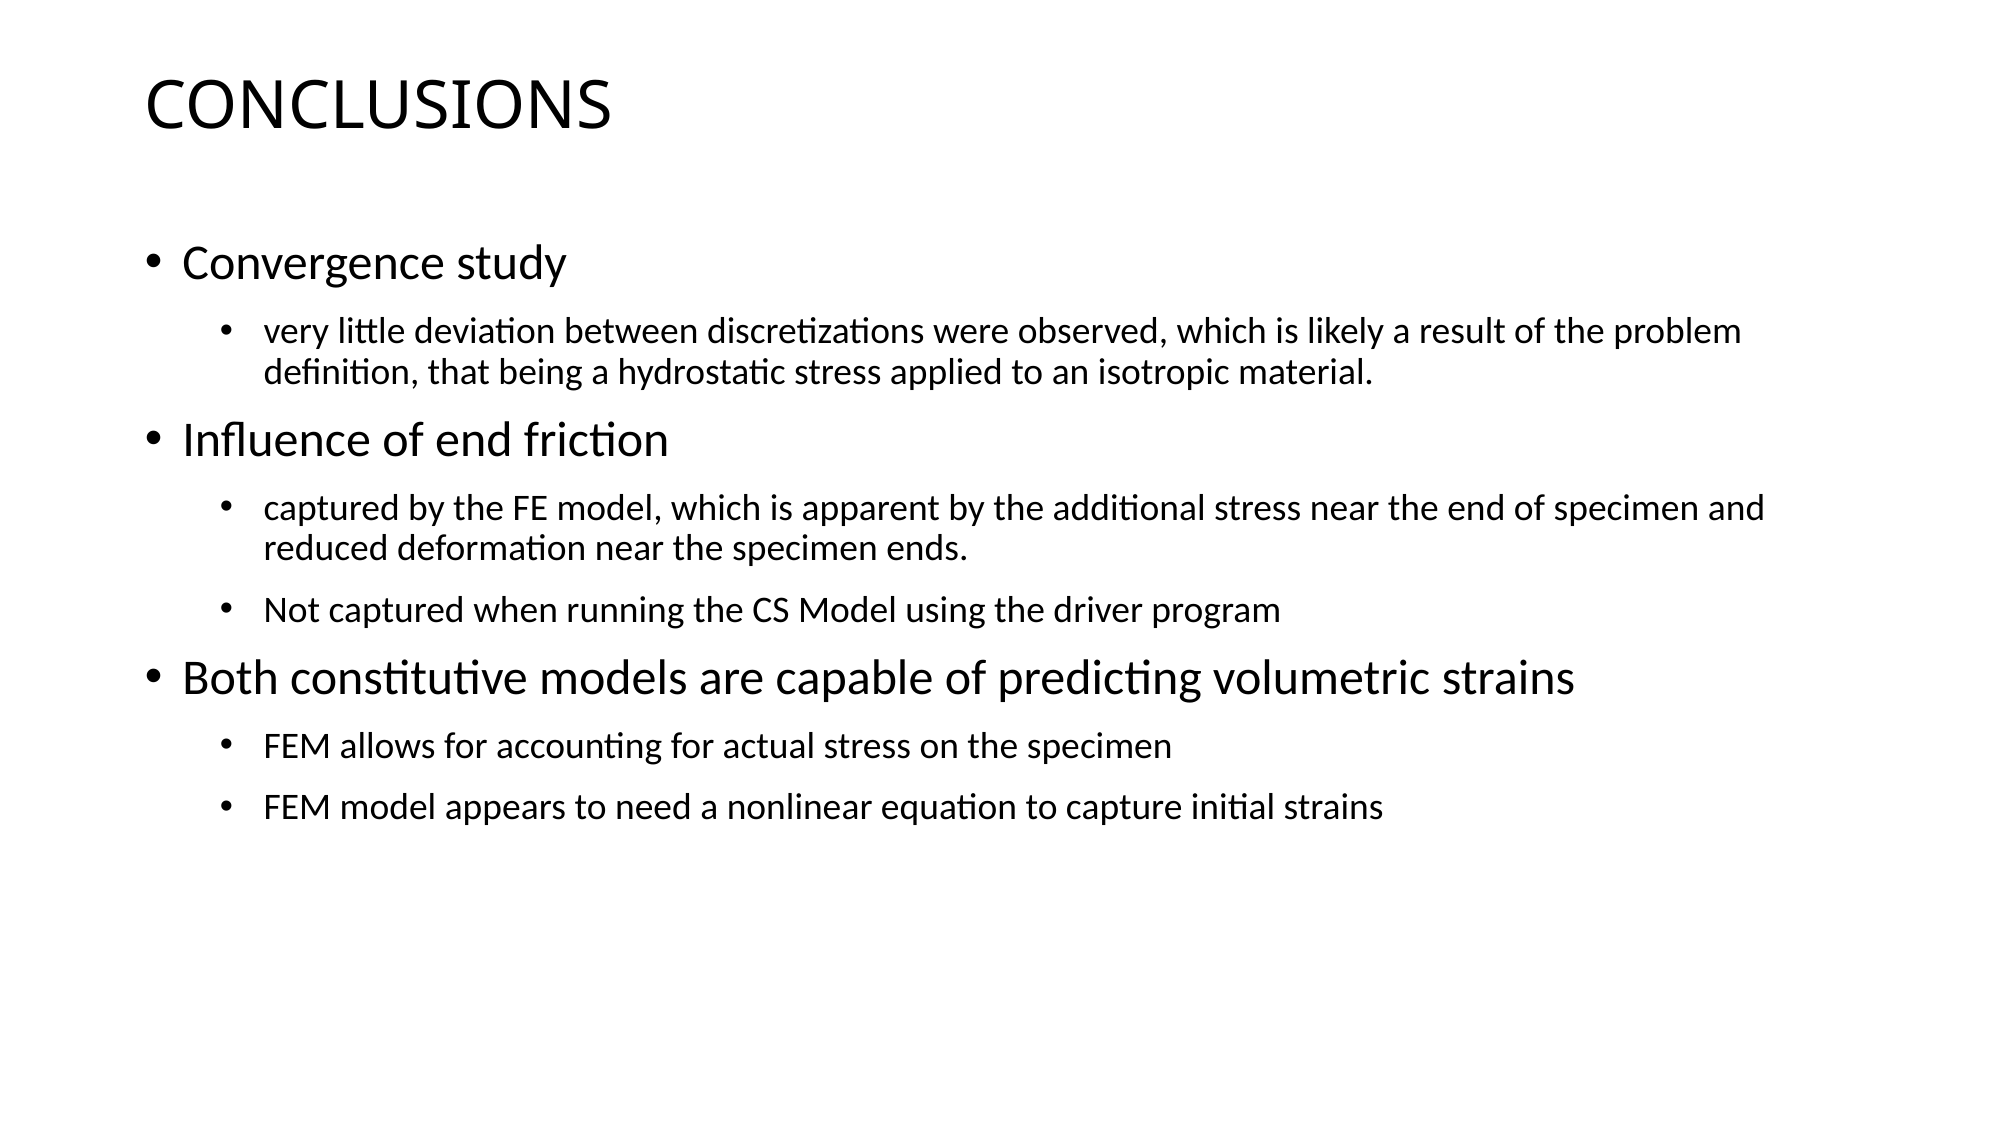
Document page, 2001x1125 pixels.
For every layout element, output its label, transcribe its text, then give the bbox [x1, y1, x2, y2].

title CONCLUSIONS [136, 0, 1863, 217]
list Convergence study very little deviation between discretizations were observed, which is likely a result of the problem definition, that being a hydrostatic stress applied to an isotropic material. Influence of end friction captured by the FE model, which is apparent by the additional stress near the end of specimen and reduced deformation near the specimen ends. Not captured when running the CS Model using the driver program Both constitutive models are capable of predicting volumetric strains FEM allows for accounting for actual stress on the specimen FEM model appears to need a nonlinear equation to capture initial strains [136, 228, 1863, 1073]
